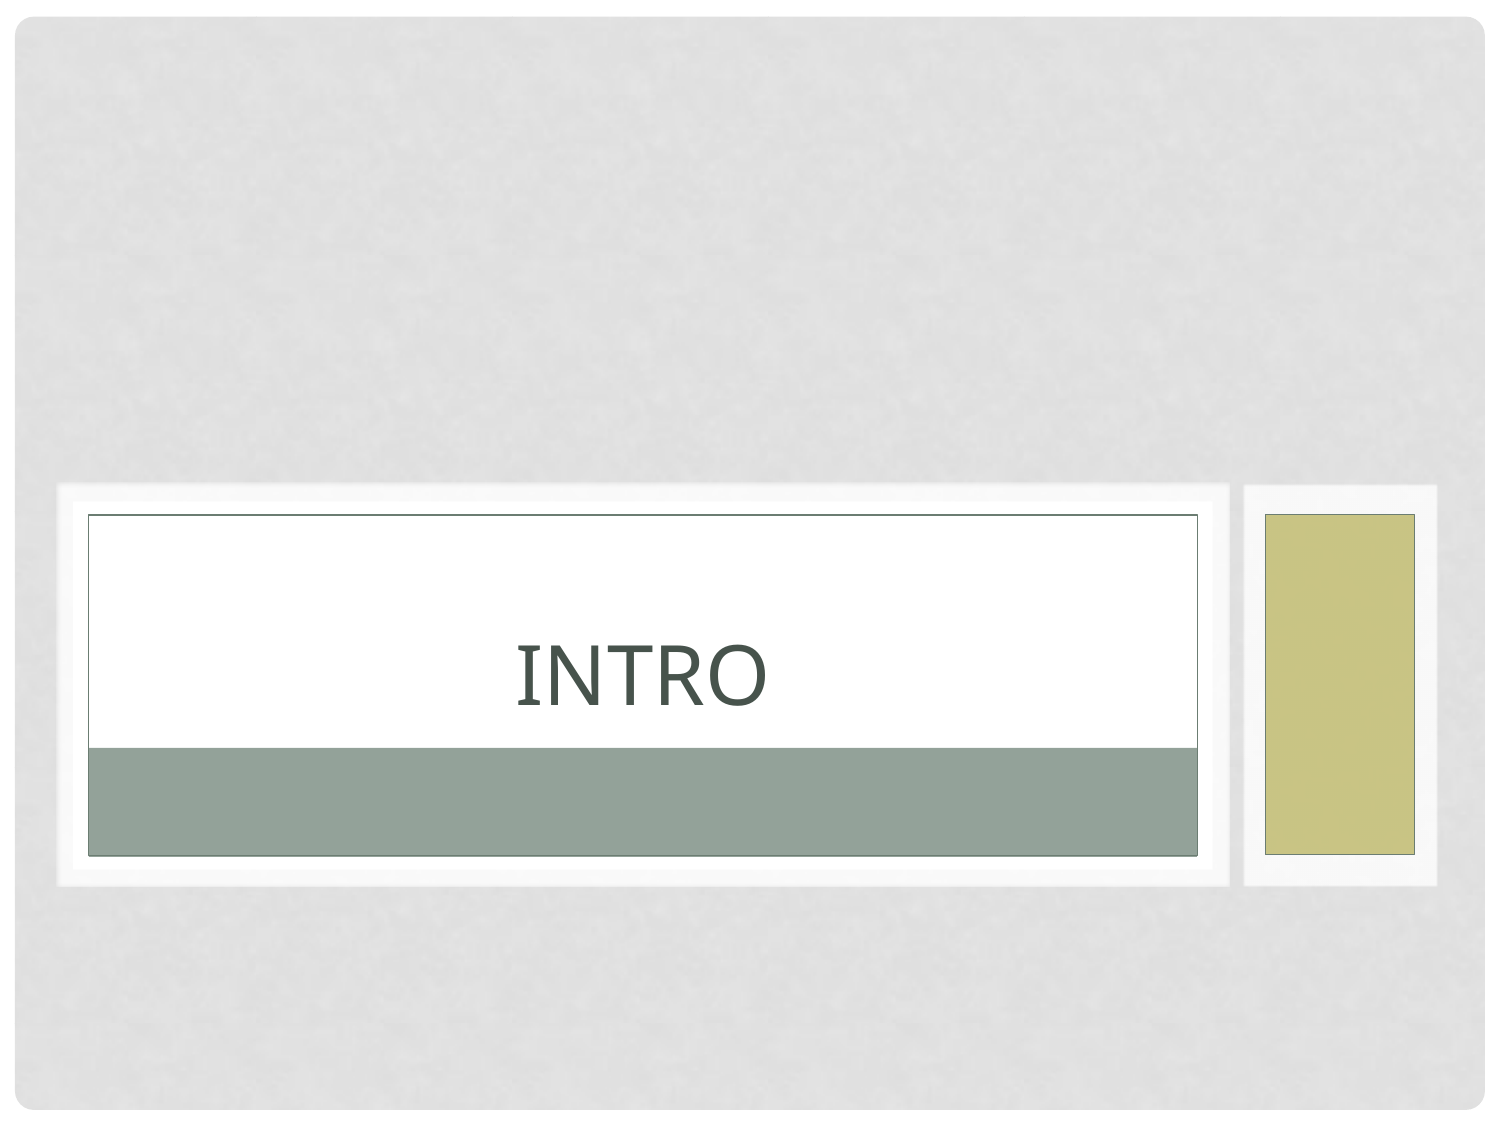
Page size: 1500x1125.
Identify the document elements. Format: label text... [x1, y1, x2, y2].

title Intro [99, 529, 1187, 730]
